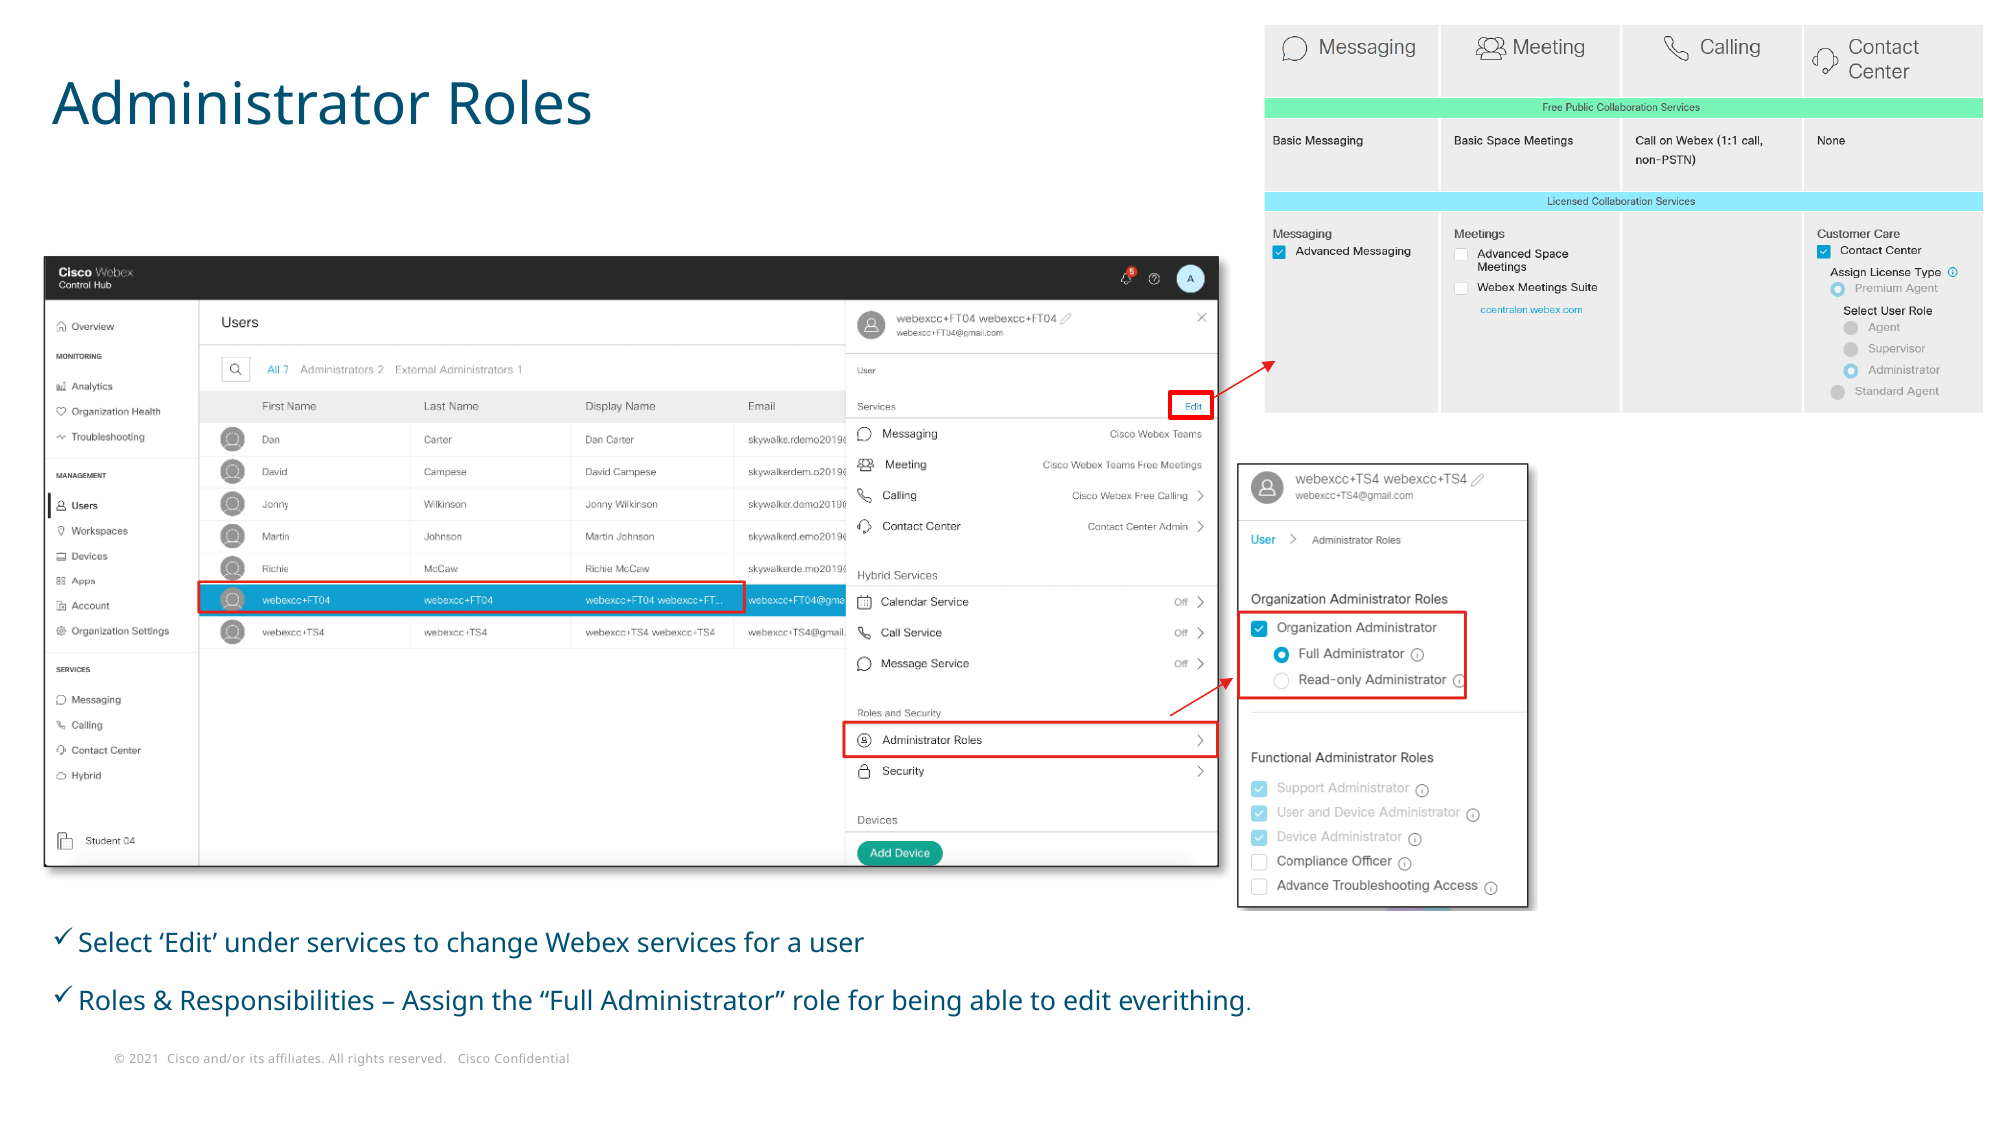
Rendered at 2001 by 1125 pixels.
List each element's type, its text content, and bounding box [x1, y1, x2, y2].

picture [36, 11, 1987, 912]
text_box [1169, 677, 1234, 717]
text_box Administrator Roles [37, 45, 1259, 166]
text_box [1212, 360, 1276, 399]
text_box Select ‘Edit’ under services to change Webex services for a user Roles & Responsibilities – Assign the “Full Administrator” role for being able to edit everithing. [37, 918, 1358, 1035]
